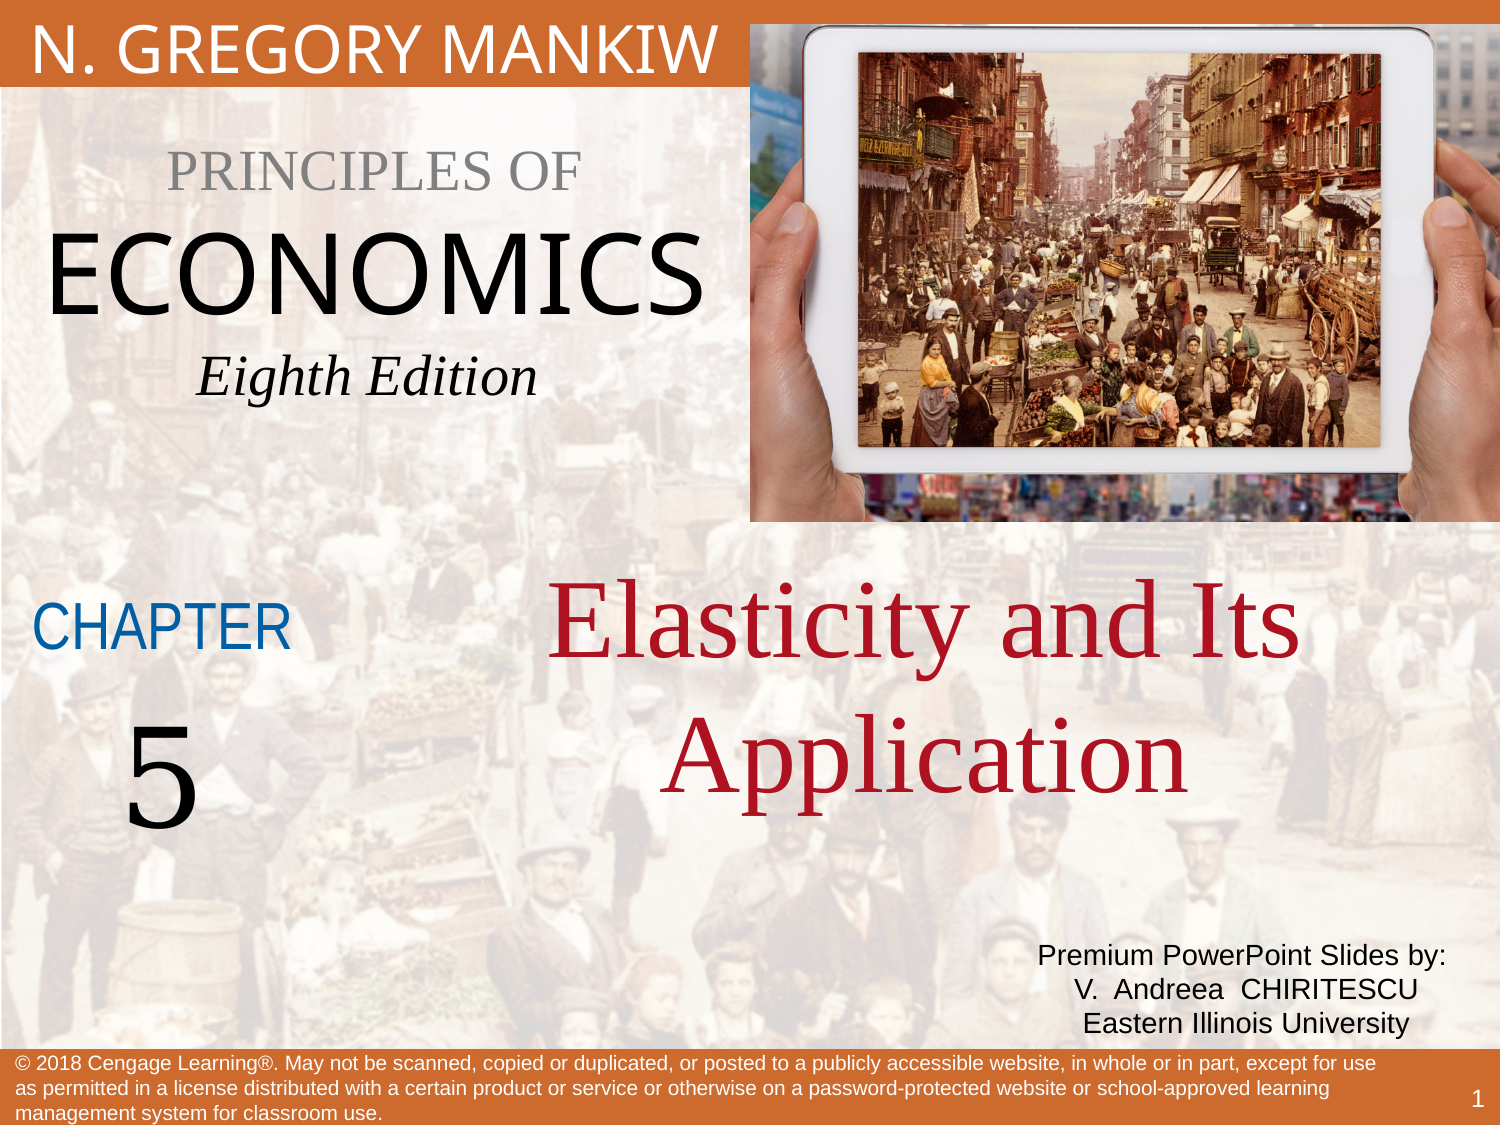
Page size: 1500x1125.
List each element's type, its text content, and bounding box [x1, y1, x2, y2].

picture [0, 0, 1500, 1063]
list CHAPTER 5 [0, 575, 325, 875]
list Elasticity and Its Application [350, 537, 1500, 863]
footer © 2018 Cengage Learning®. May not be scanned, copied or duplicated, or posted to a publicly accessible website, in whole or in part, except for use as permitted in a license distributed with a certain product or service or otherwise on a password-protected website or school-approved learning management system for classroom use. [0, 1050, 1401, 1125]
slide_number 1 [1397, 1063, 1500, 1125]
